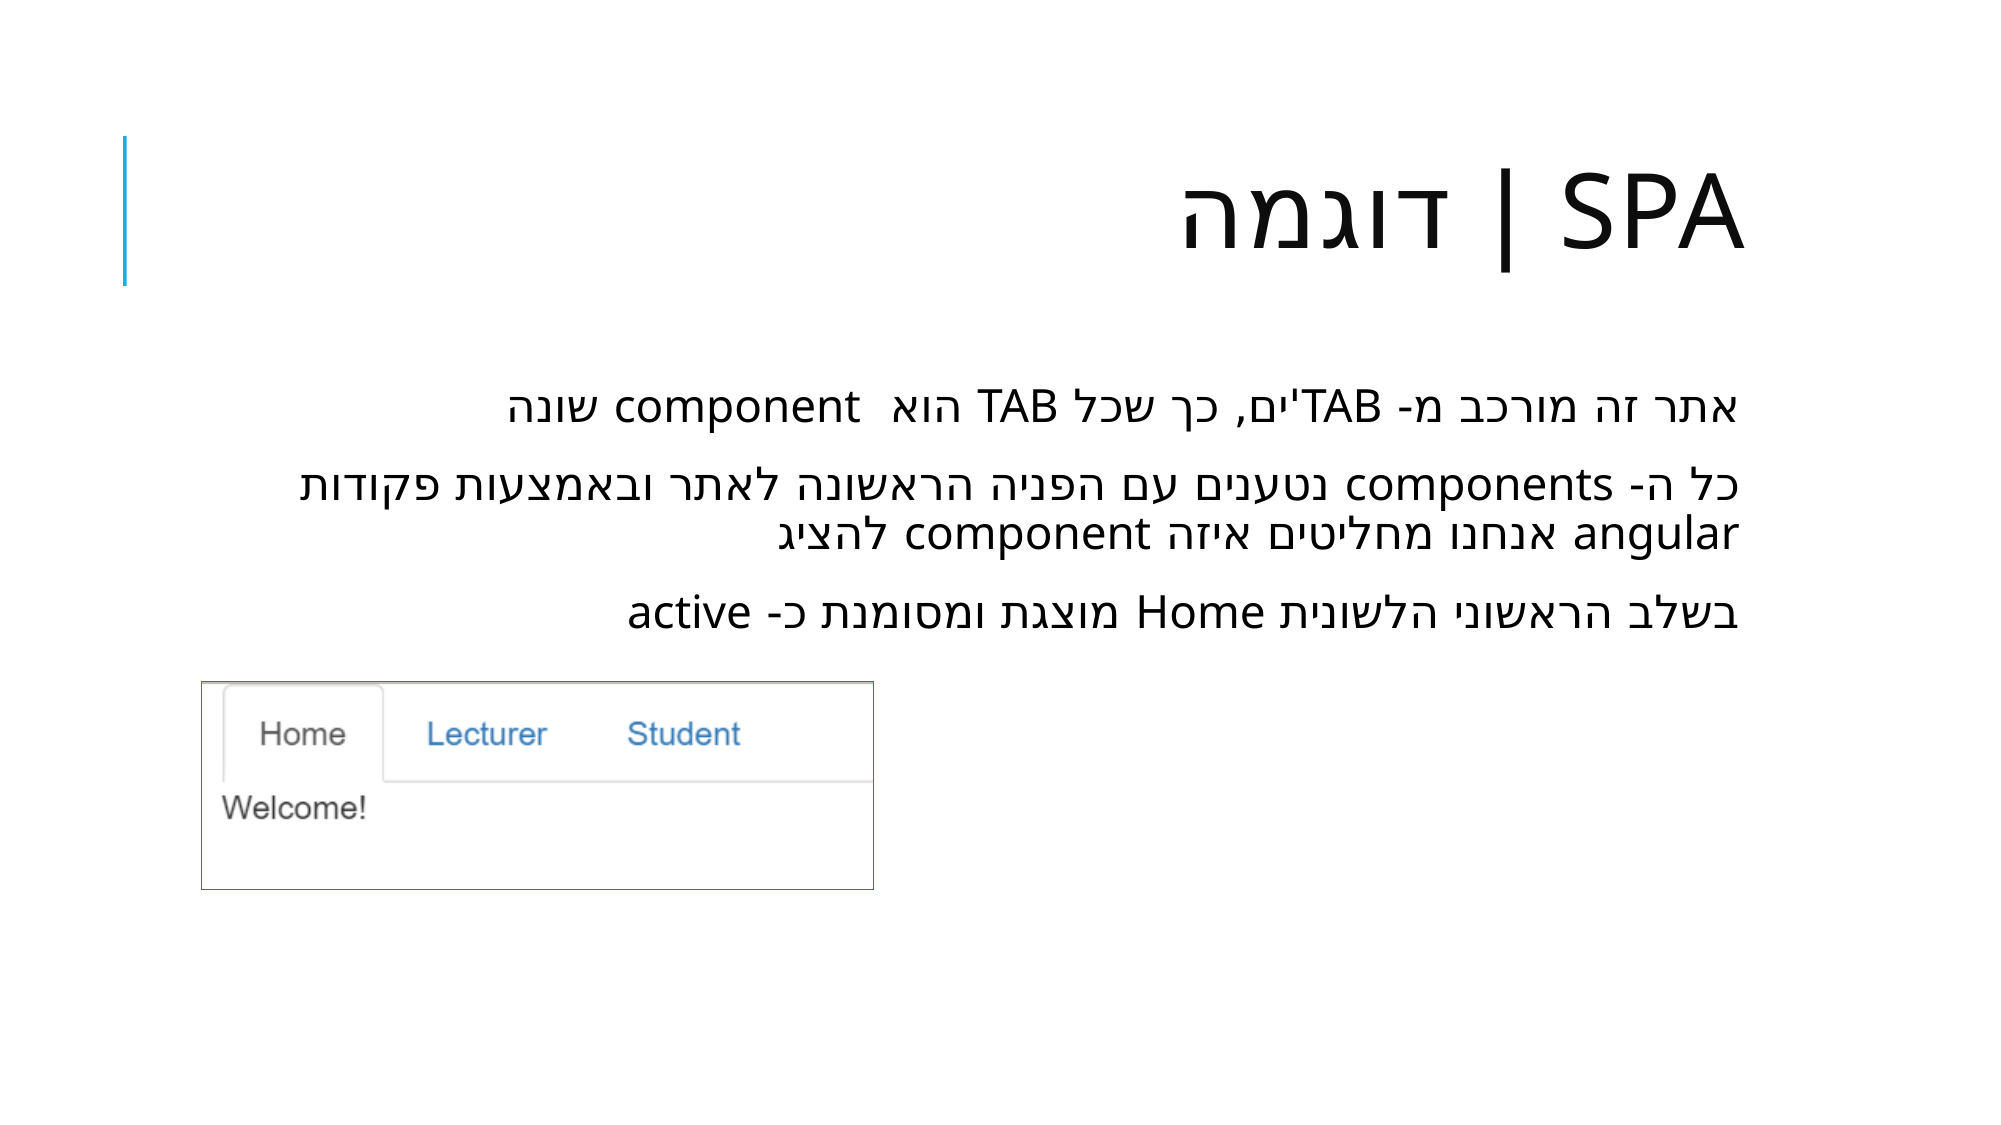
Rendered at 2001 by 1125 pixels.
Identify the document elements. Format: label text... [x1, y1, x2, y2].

title SPA | דוגמה [168, 96, 1763, 342]
picture [201, 681, 874, 890]
list אתר זה מורכב מ- TAB'ים, כך שכל TAB הוא component שונה כל ה- components נטענים עם הפניה הראשונה לאתר ובאמצעות פקודות angular אנחנו מחליטים איזה component להציג בשלב הראשוני הלשונית Home מוצגת ומסומנת כ- active [168, 375, 1763, 1035]
